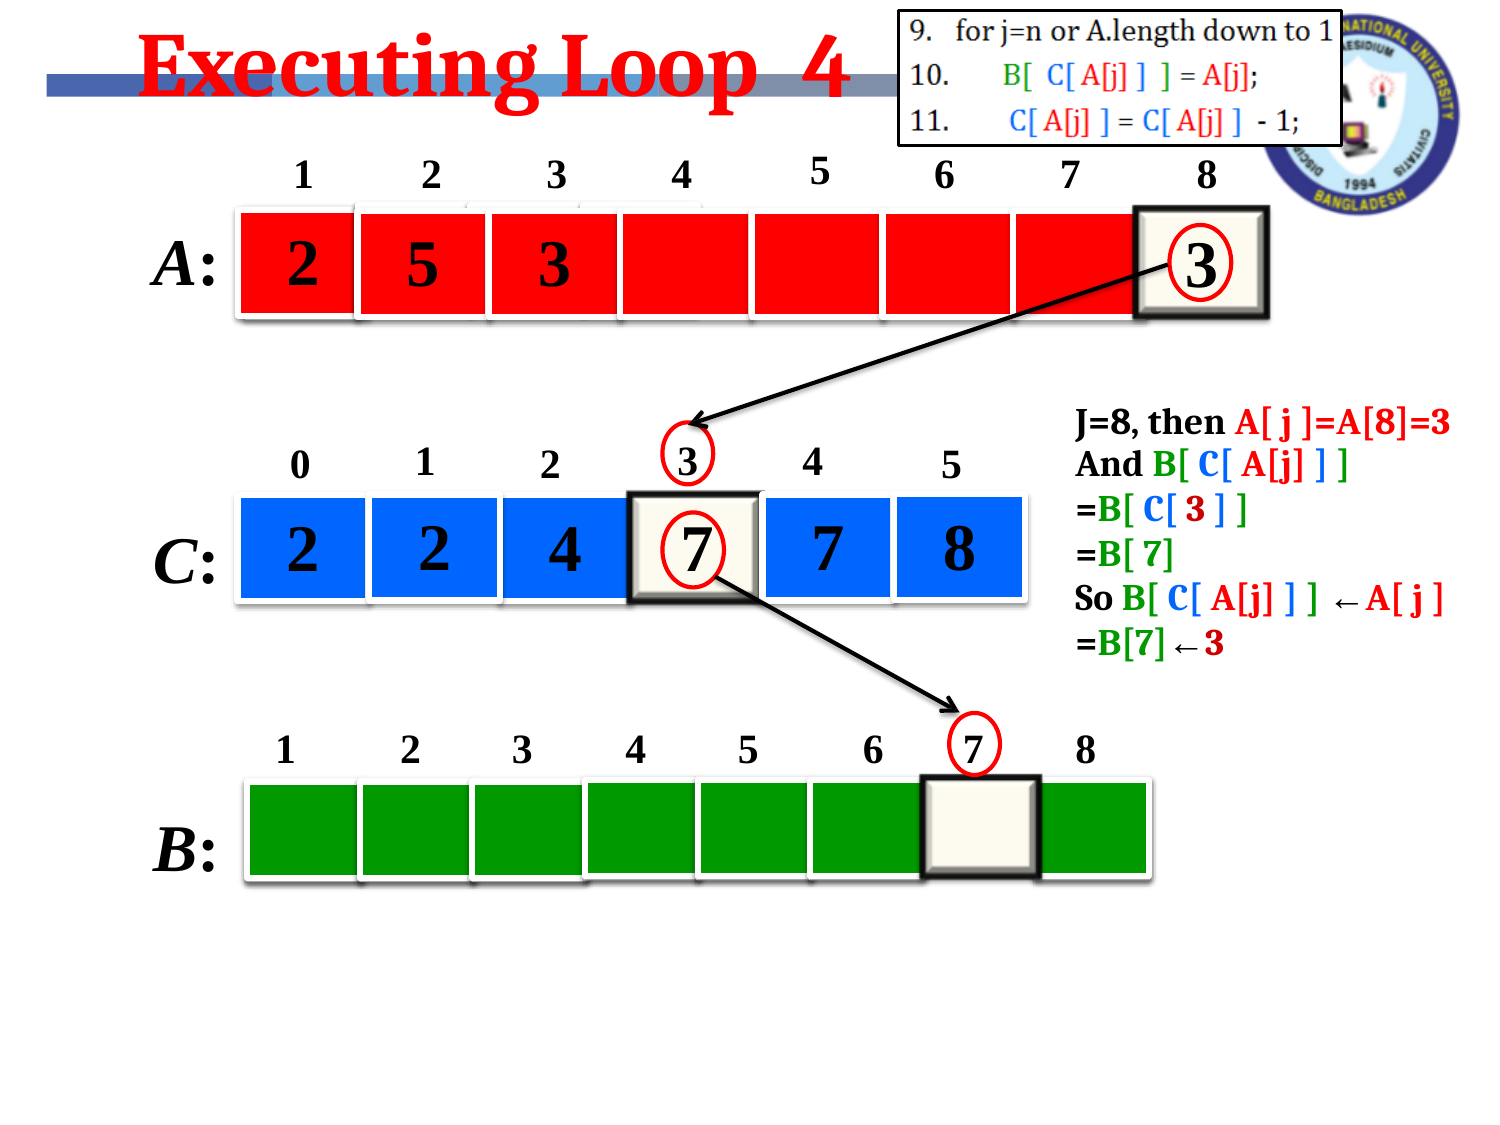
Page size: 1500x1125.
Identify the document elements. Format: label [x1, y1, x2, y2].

text_box [544, 149, 576, 196]
text_box [134, 13, 793, 110]
text_box [273, 724, 305, 771]
text_box [932, 149, 964, 196]
text_box [1057, 149, 1090, 196]
text_box [419, 149, 451, 196]
text_box [669, 149, 701, 196]
text_box [291, 149, 323, 196]
text_box [623, 724, 655, 771]
text_box [150, 811, 232, 882]
text_box [150, 149, 1465, 893]
text_box [1073, 724, 1105, 771]
text_box [898, 10, 1342, 146]
text_box [794, 13, 861, 196]
picture [1254, 9, 1465, 221]
text_box [509, 724, 542, 771]
text_box [398, 724, 430, 771]
